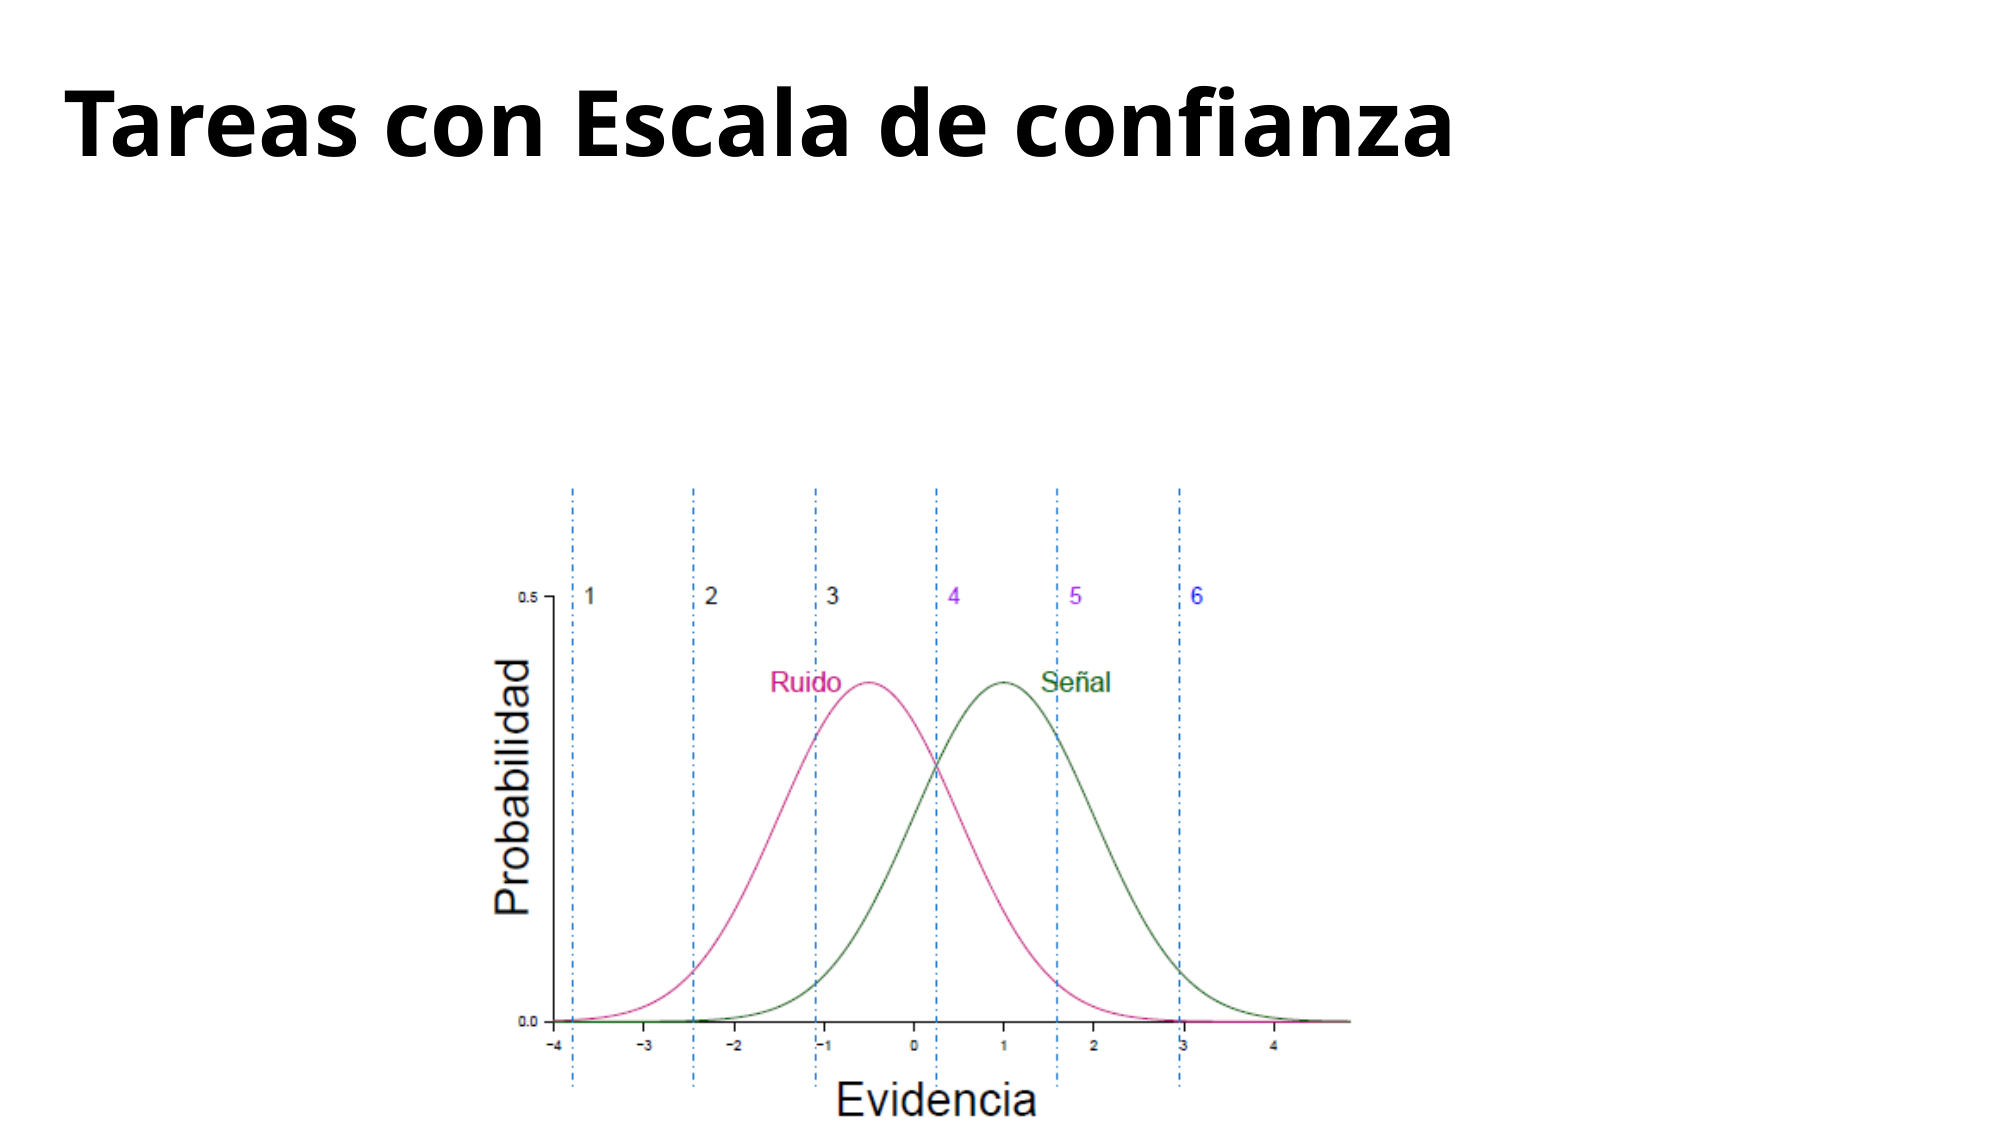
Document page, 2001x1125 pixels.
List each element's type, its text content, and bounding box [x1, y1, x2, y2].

title Tareas con Escala de confianza [48, 18, 1774, 236]
picture [486, 482, 1372, 1125]
